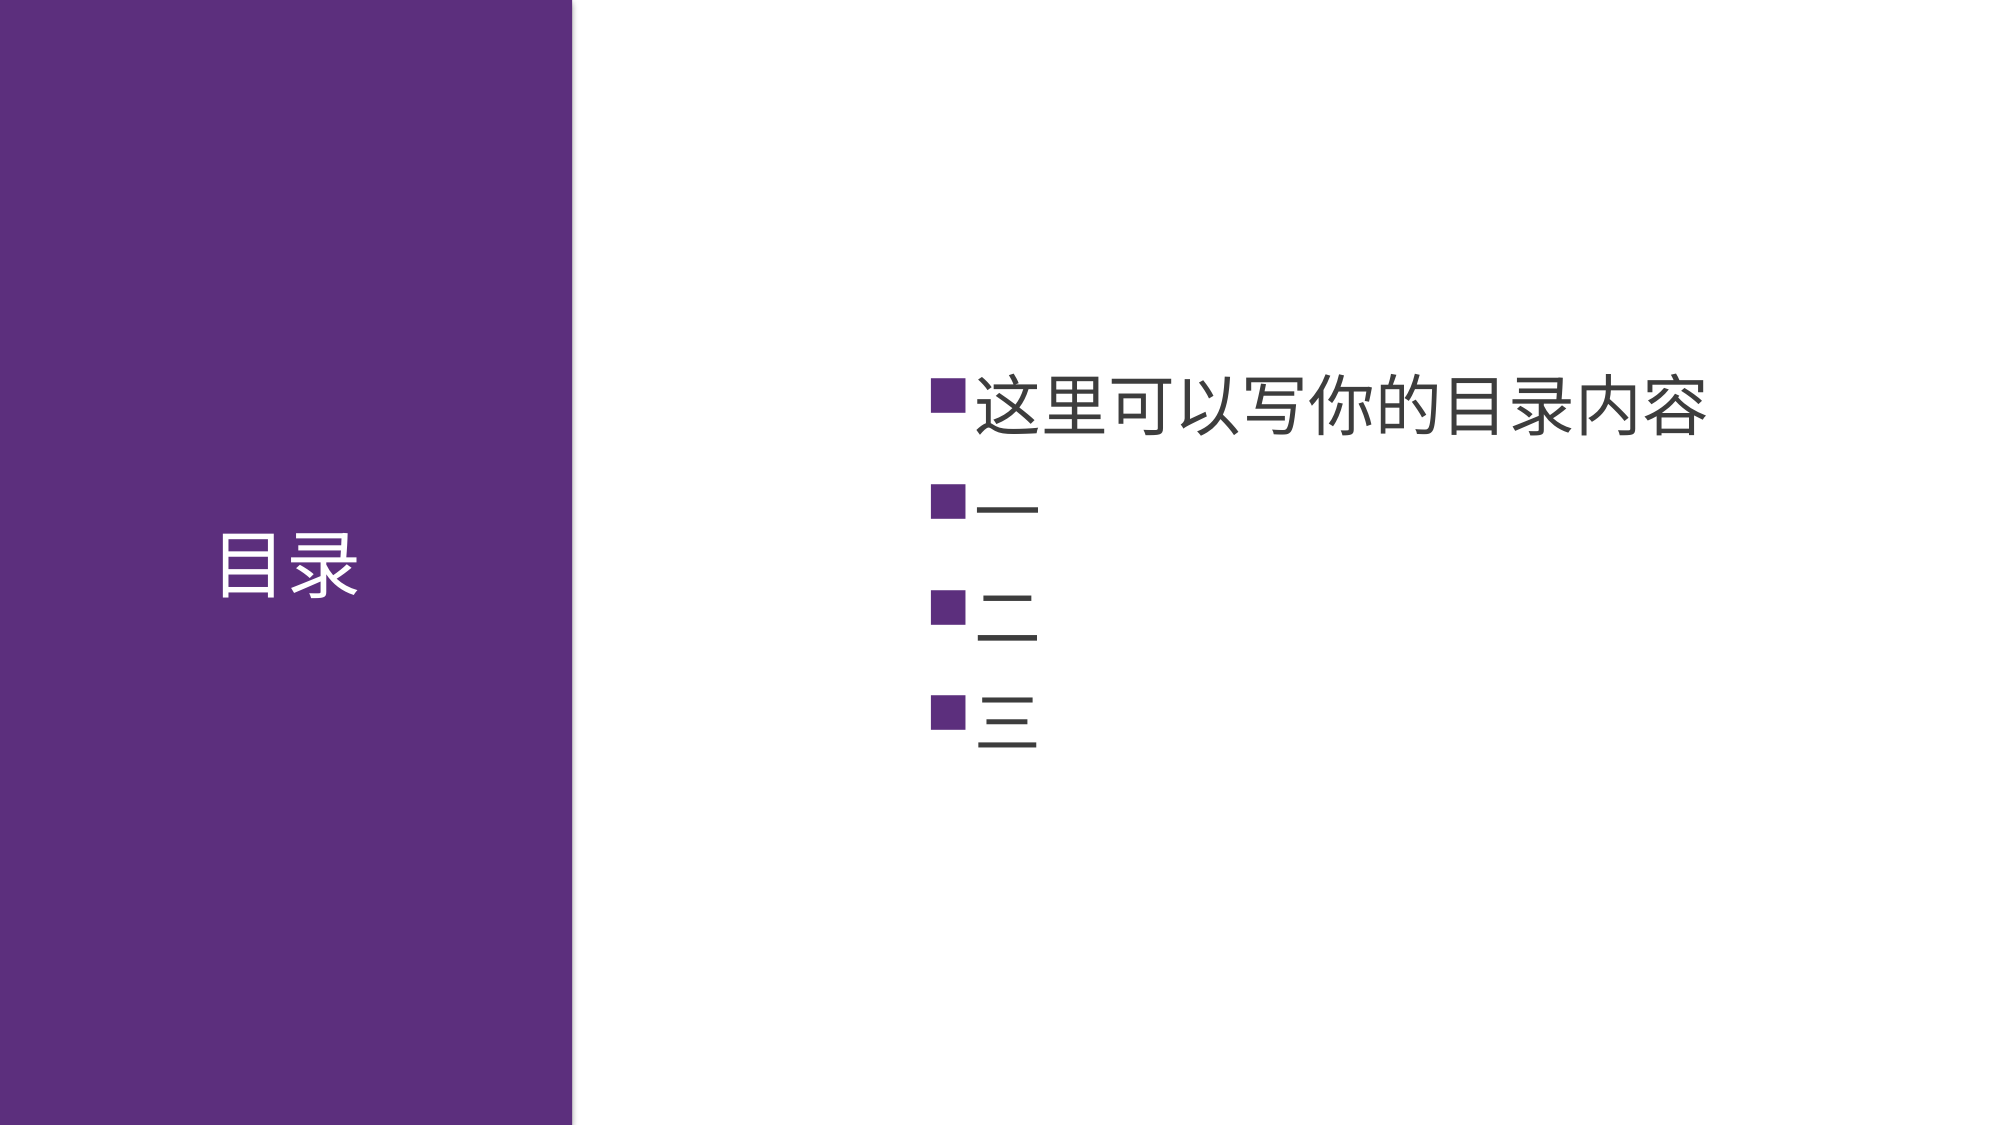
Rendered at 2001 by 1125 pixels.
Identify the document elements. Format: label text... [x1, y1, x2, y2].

list 这里可以写你的目录内容 一 二 三 [909, 186, 1905, 939]
title 目录 [40, 322, 532, 803]
